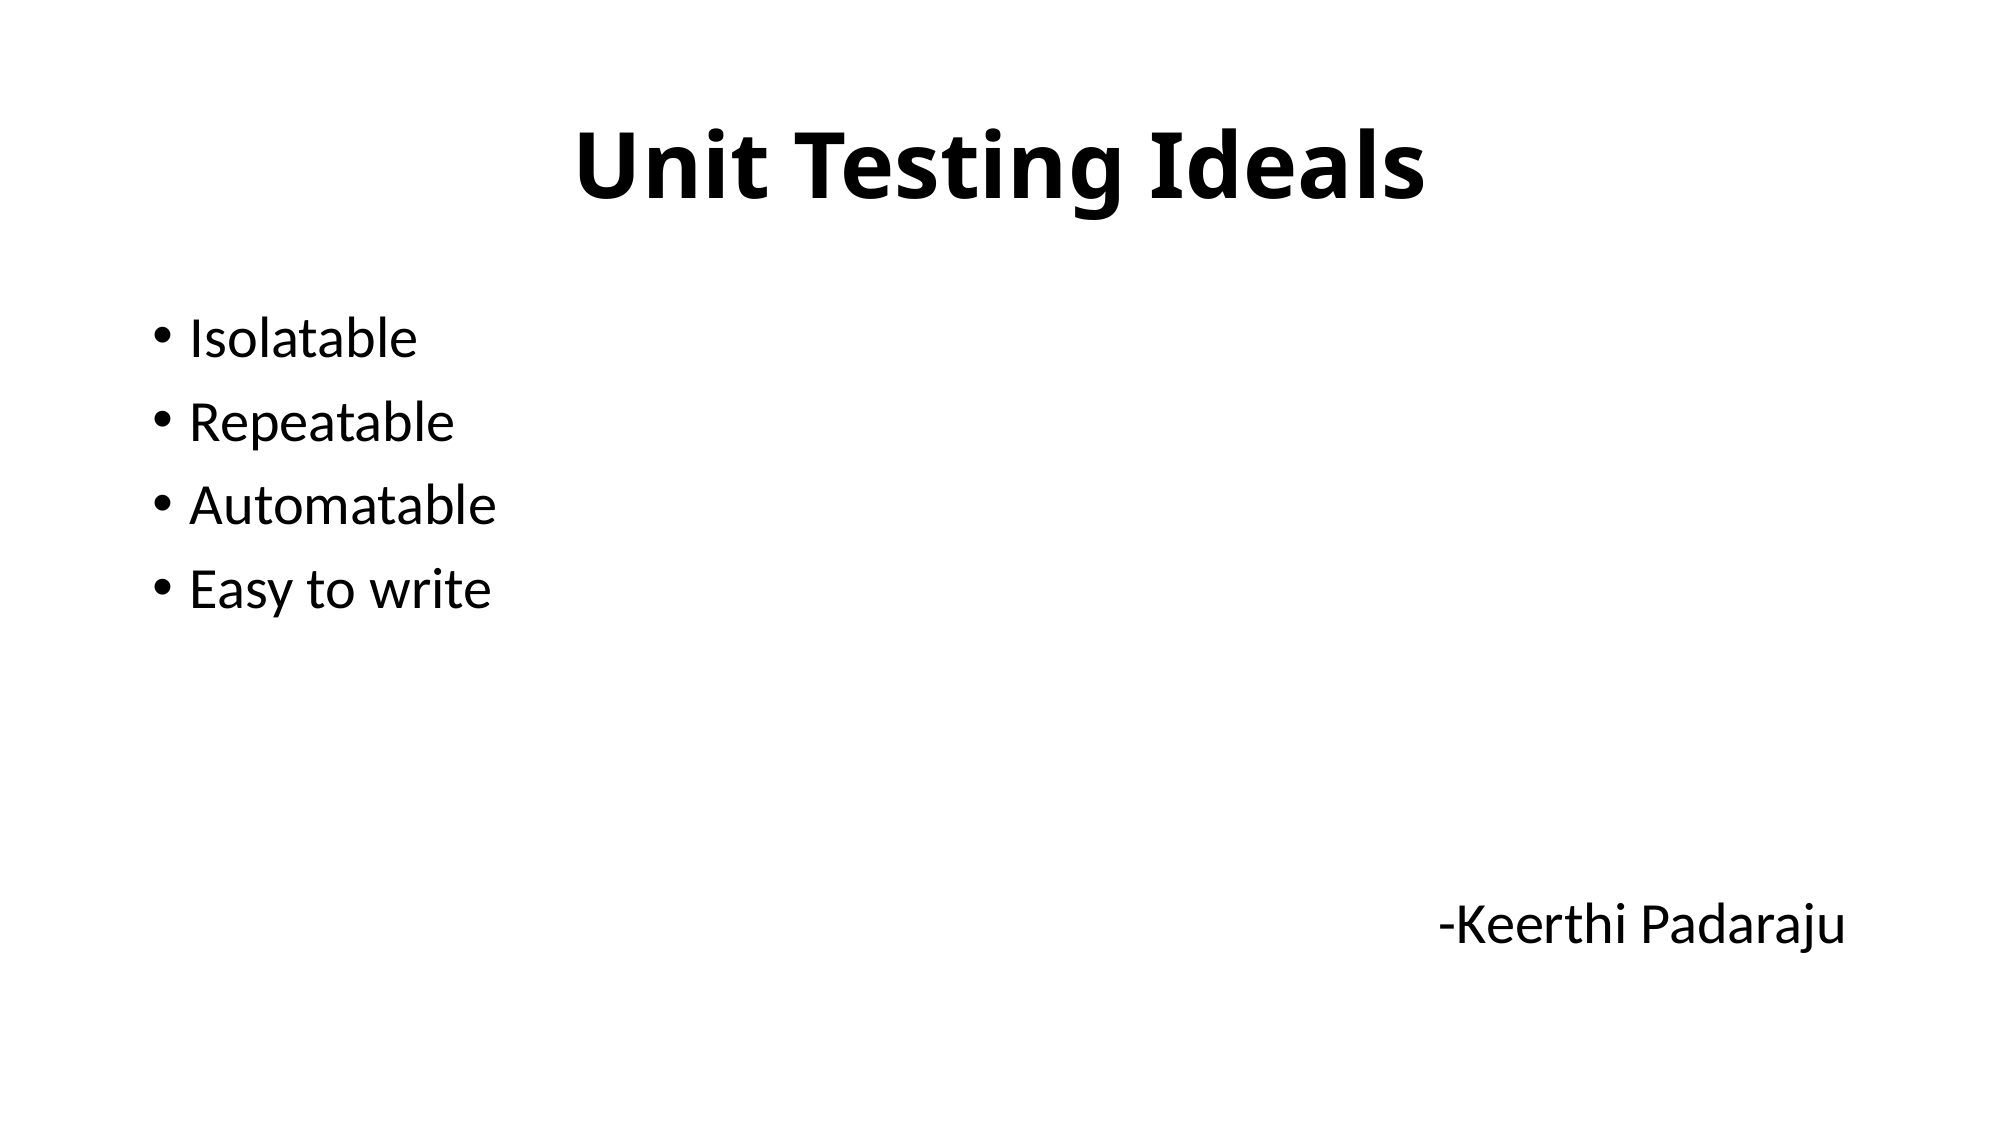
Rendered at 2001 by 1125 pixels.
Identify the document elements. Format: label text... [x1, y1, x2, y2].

title Unit Testing Ideals [137, 59, 1863, 278]
list Isolatable Repeatable Automatable Easy to write -Keerthi Padaraju [137, 299, 1863, 1014]
